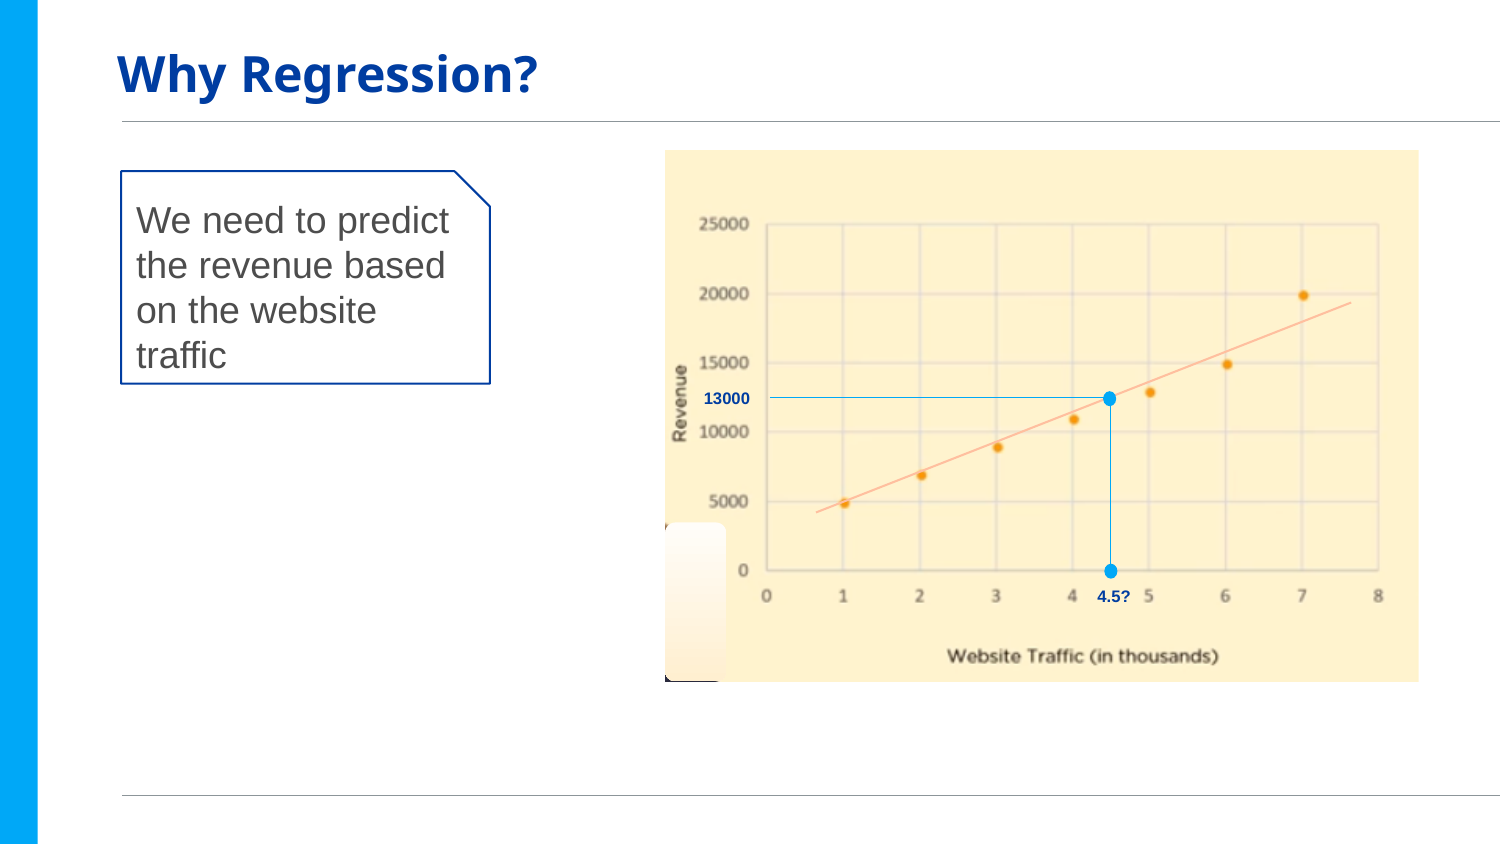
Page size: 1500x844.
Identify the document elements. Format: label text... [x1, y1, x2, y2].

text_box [815, 302, 1352, 513]
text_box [664, 149, 1419, 682]
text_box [1080, 563, 1148, 622]
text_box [683, 371, 1117, 568]
text_box We need to predict the revenue based on the website traffic [121, 171, 490, 384]
title Why Regression? [102, 28, 1078, 126]
